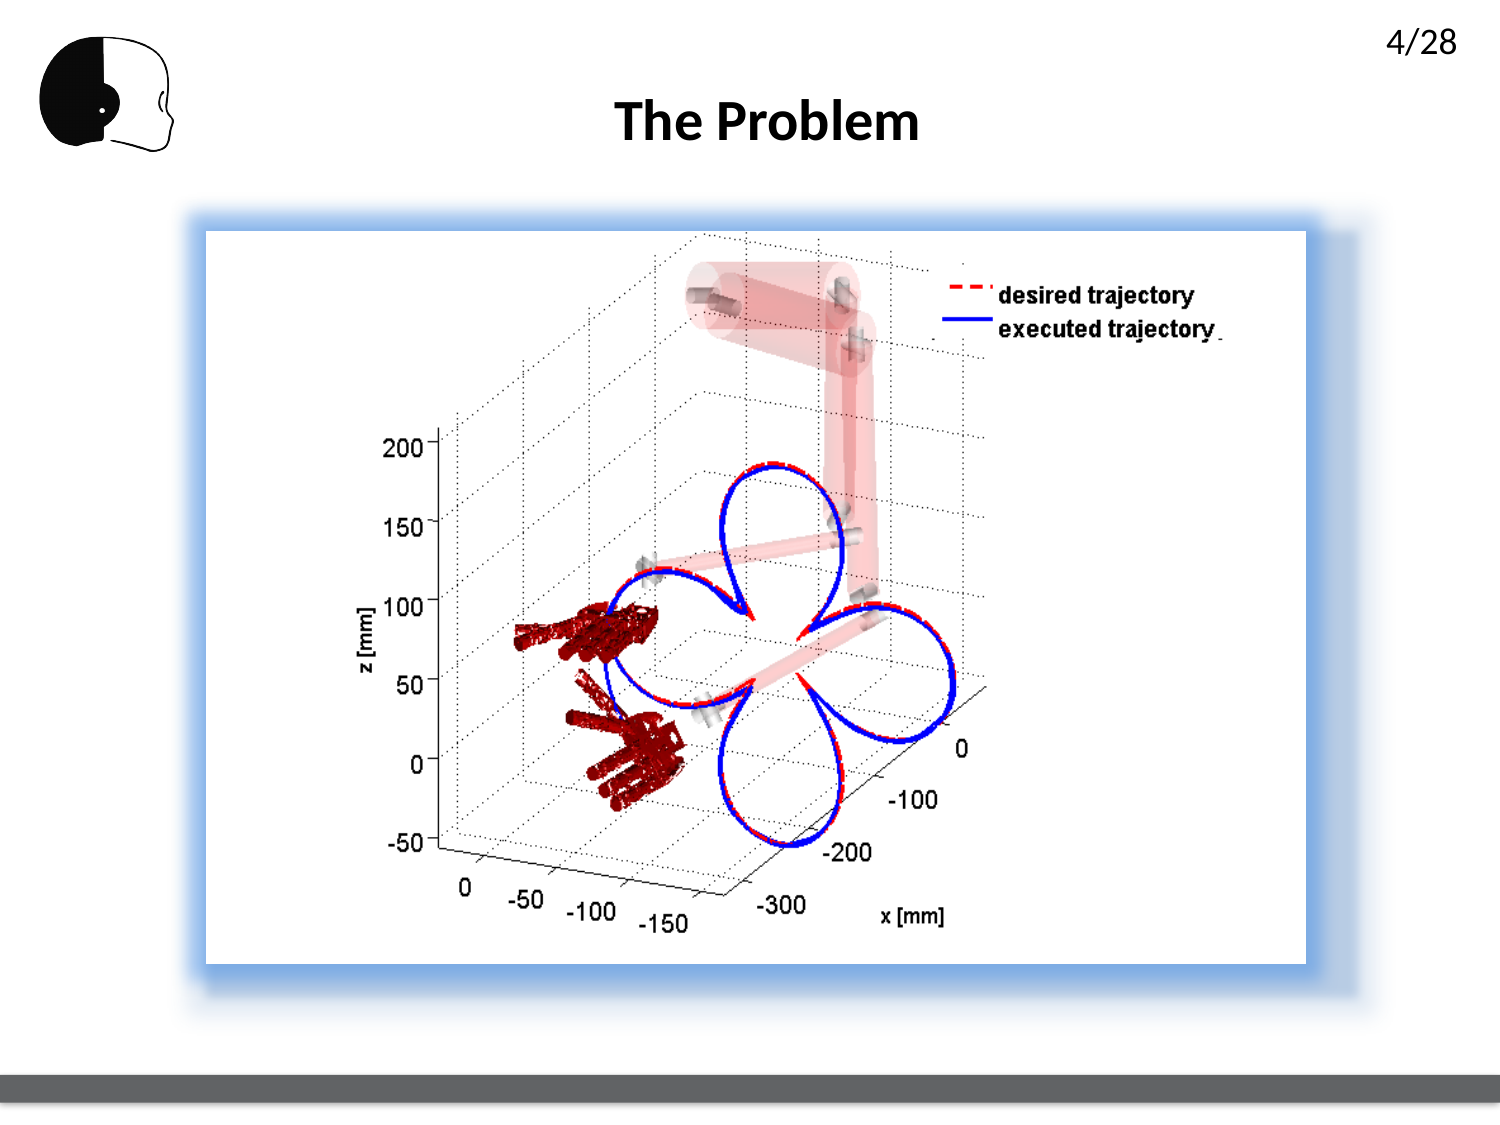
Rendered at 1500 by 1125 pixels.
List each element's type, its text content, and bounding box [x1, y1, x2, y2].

picture [206, 231, 1306, 965]
text_box The Problem [301, 75, 1235, 160]
picture [38, 27, 176, 165]
